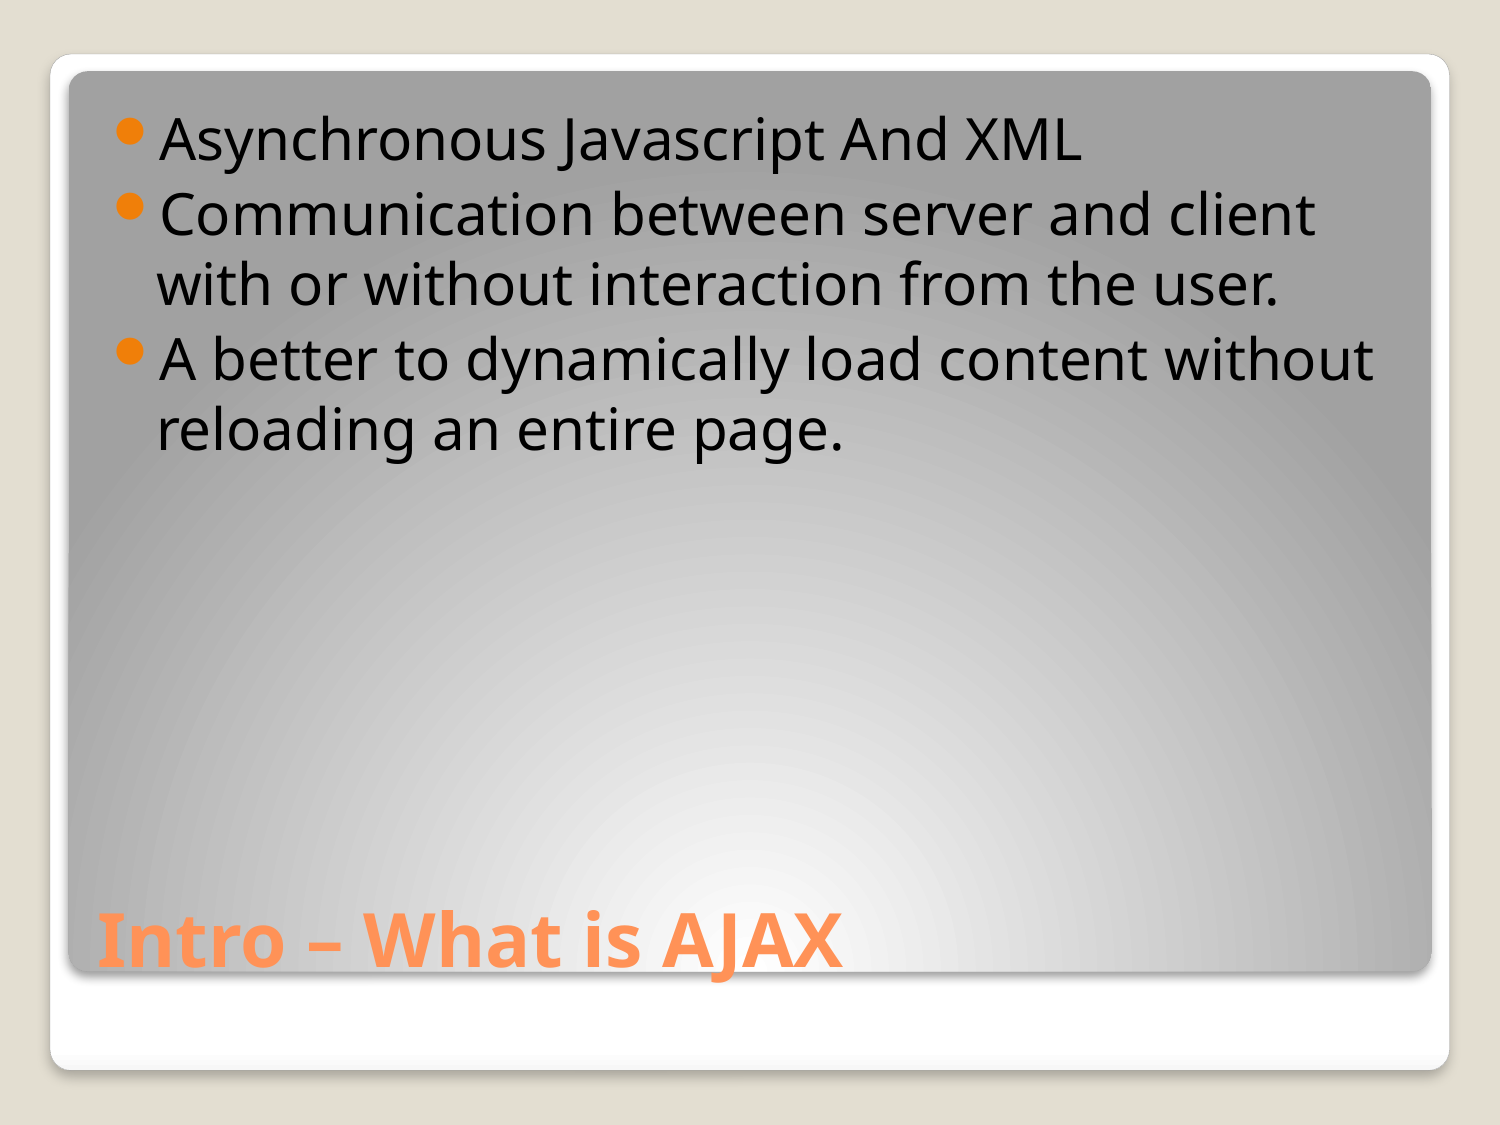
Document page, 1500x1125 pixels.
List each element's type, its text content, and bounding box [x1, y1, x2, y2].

list Asynchronous Javascript And XML Communication between server and client with or without interaction from the user. A better to dynamically load content without reloading an entire page. [82, 86, 1425, 774]
title Intro – What is AJAX [82, 817, 1425, 990]
